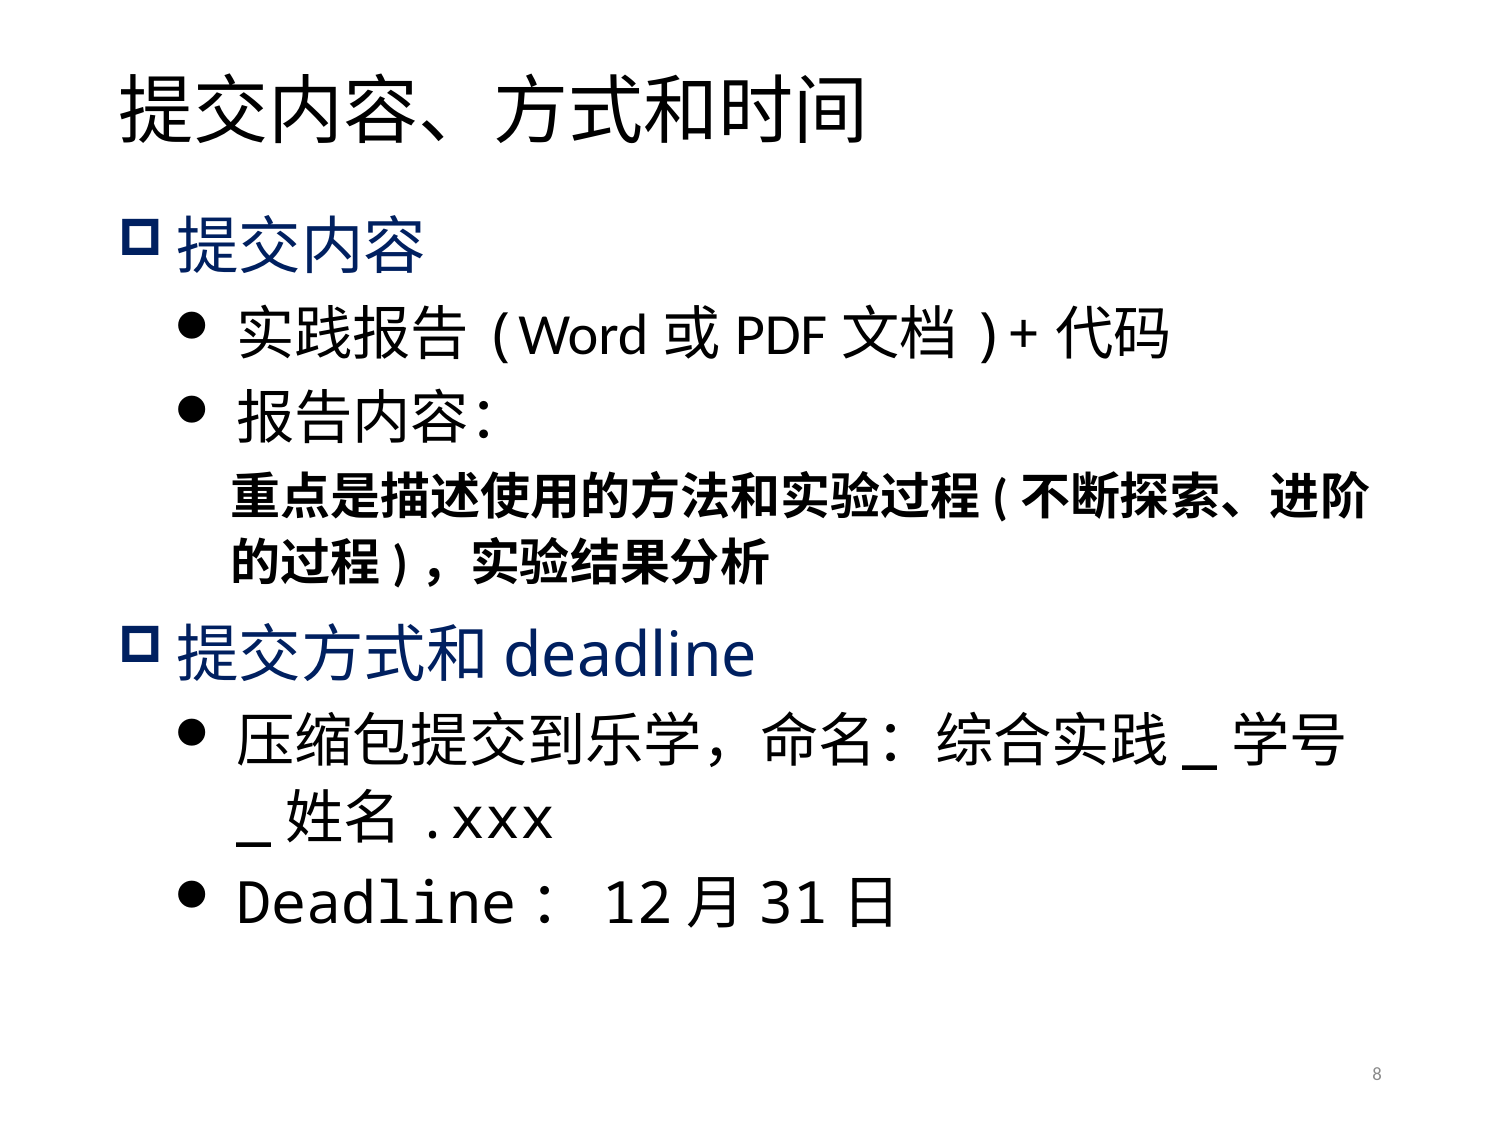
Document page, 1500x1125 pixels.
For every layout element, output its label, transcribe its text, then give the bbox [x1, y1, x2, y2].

slide_number 8 [1059, 1042, 1397, 1103]
list 提交内容 实践报告(Word或PDF文档)+代码 报告内容： 重点是描述使用的方法和实验过程(不断探索、进阶的过程)，实验结果分析 提交方式和deadline 压缩包提交到乐学，命名：综合实践_学号_姓名.xxx Deadline：12月31日 [103, 191, 1397, 1066]
title 提交内容、方式和时间 [103, 59, 1397, 167]
